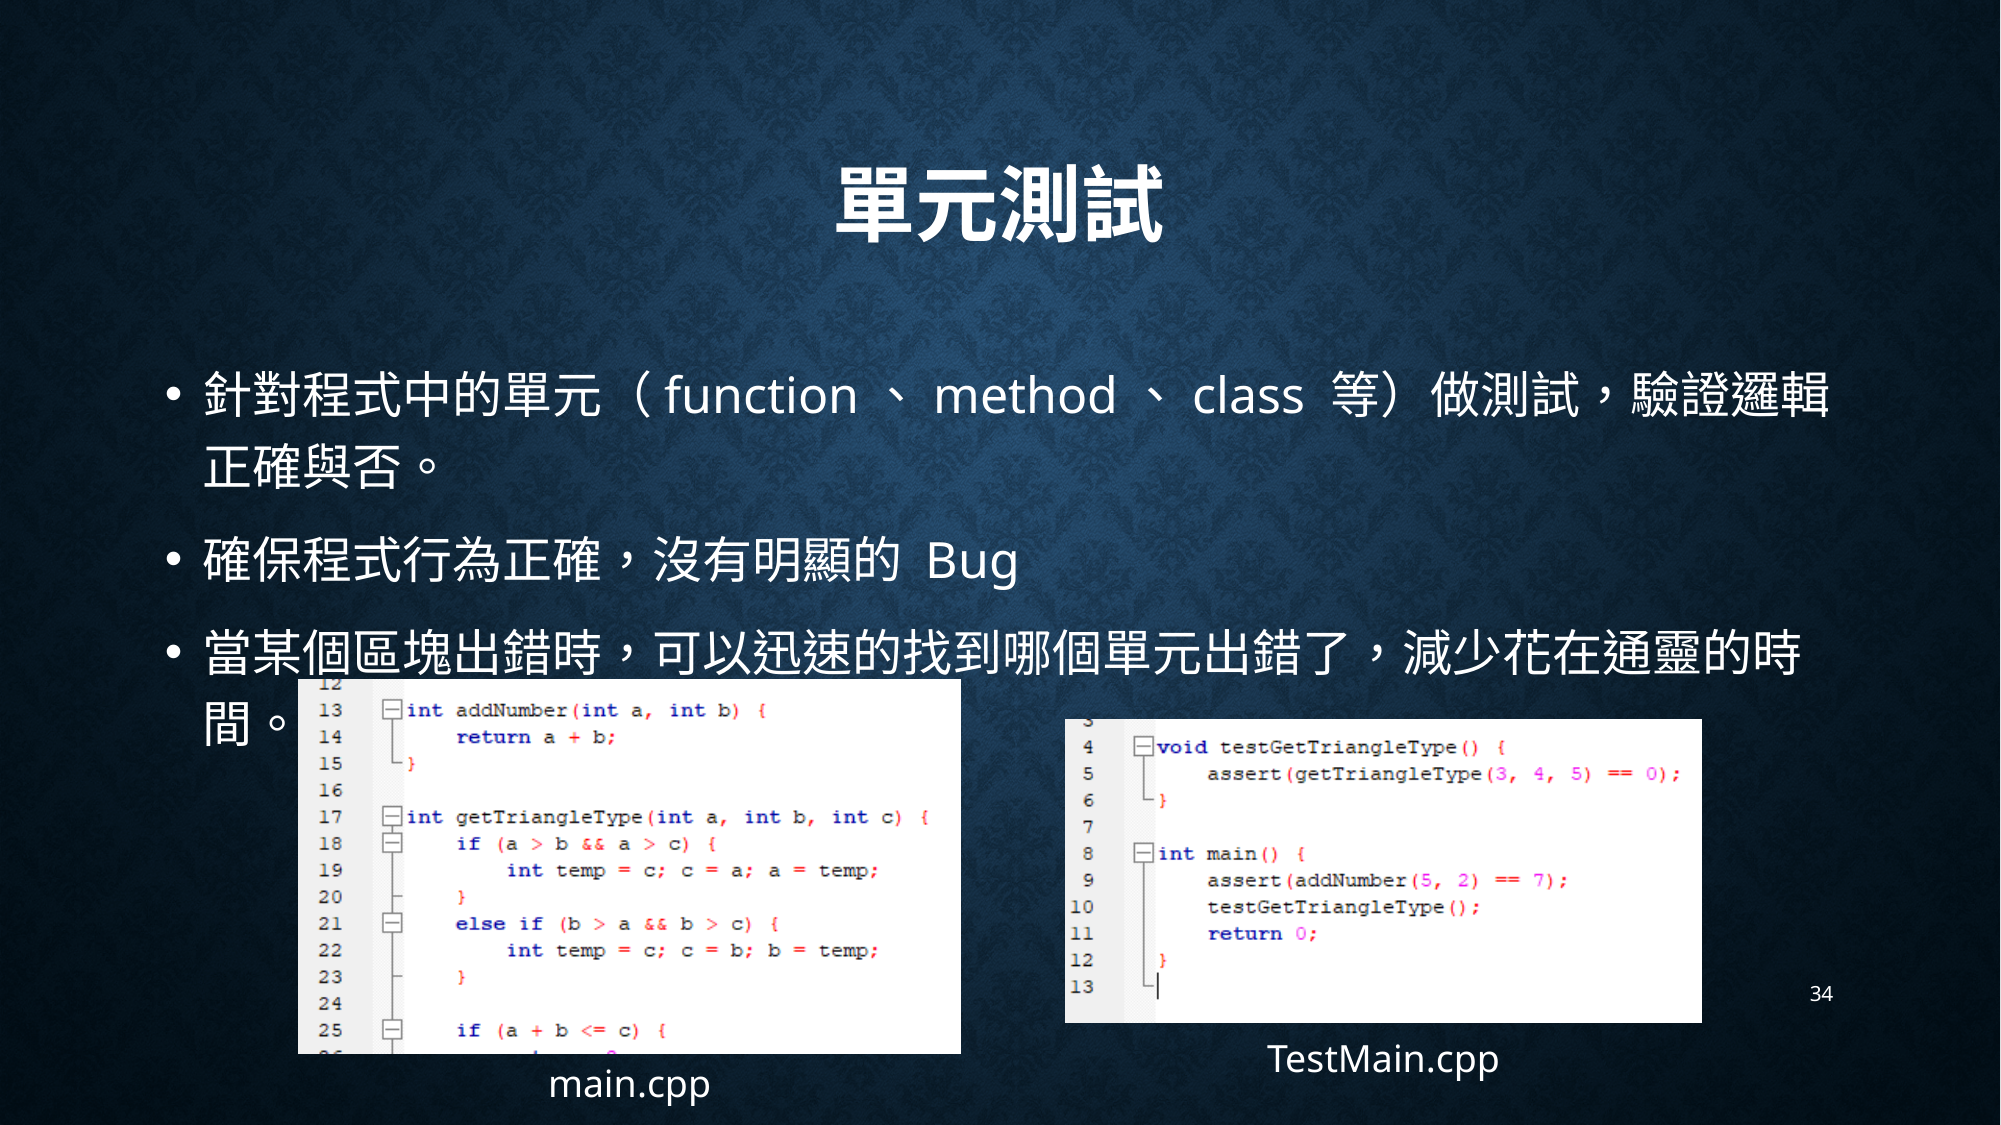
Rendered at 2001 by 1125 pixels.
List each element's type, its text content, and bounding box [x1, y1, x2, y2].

list 針對程式中的單元（function、method、class 等）做測試，驗證邏輯正確與否。 確保程式行為正確，沒有明顯的 Bug 當某個區塊出錯時，可以迅速的找到哪個單元出錯了，減少花在通靈的時間。 [149, 343, 1849, 950]
picture [297, 679, 962, 1054]
slide_number 34 [1724, 965, 1849, 1025]
text_box main.cpp [446, 1066, 813, 1113]
picture [1065, 718, 1703, 1023]
title 單元測試 [149, 99, 1849, 318]
text_box TestMain.cpp [1200, 1036, 1567, 1088]
